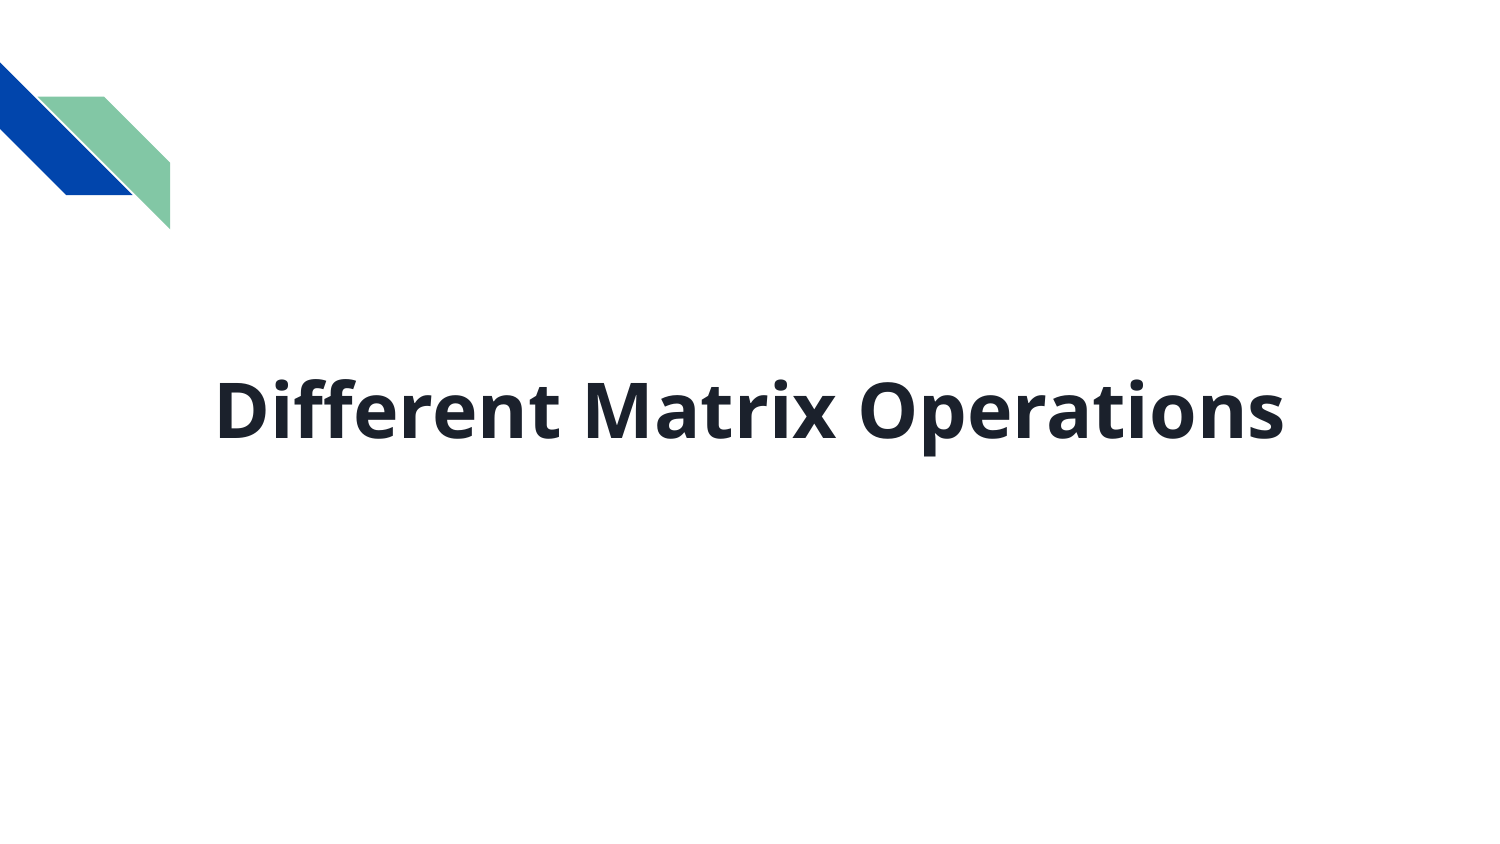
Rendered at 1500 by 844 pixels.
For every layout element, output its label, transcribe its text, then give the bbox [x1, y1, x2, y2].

title Different Matrix Operations [172, 346, 1328, 497]
